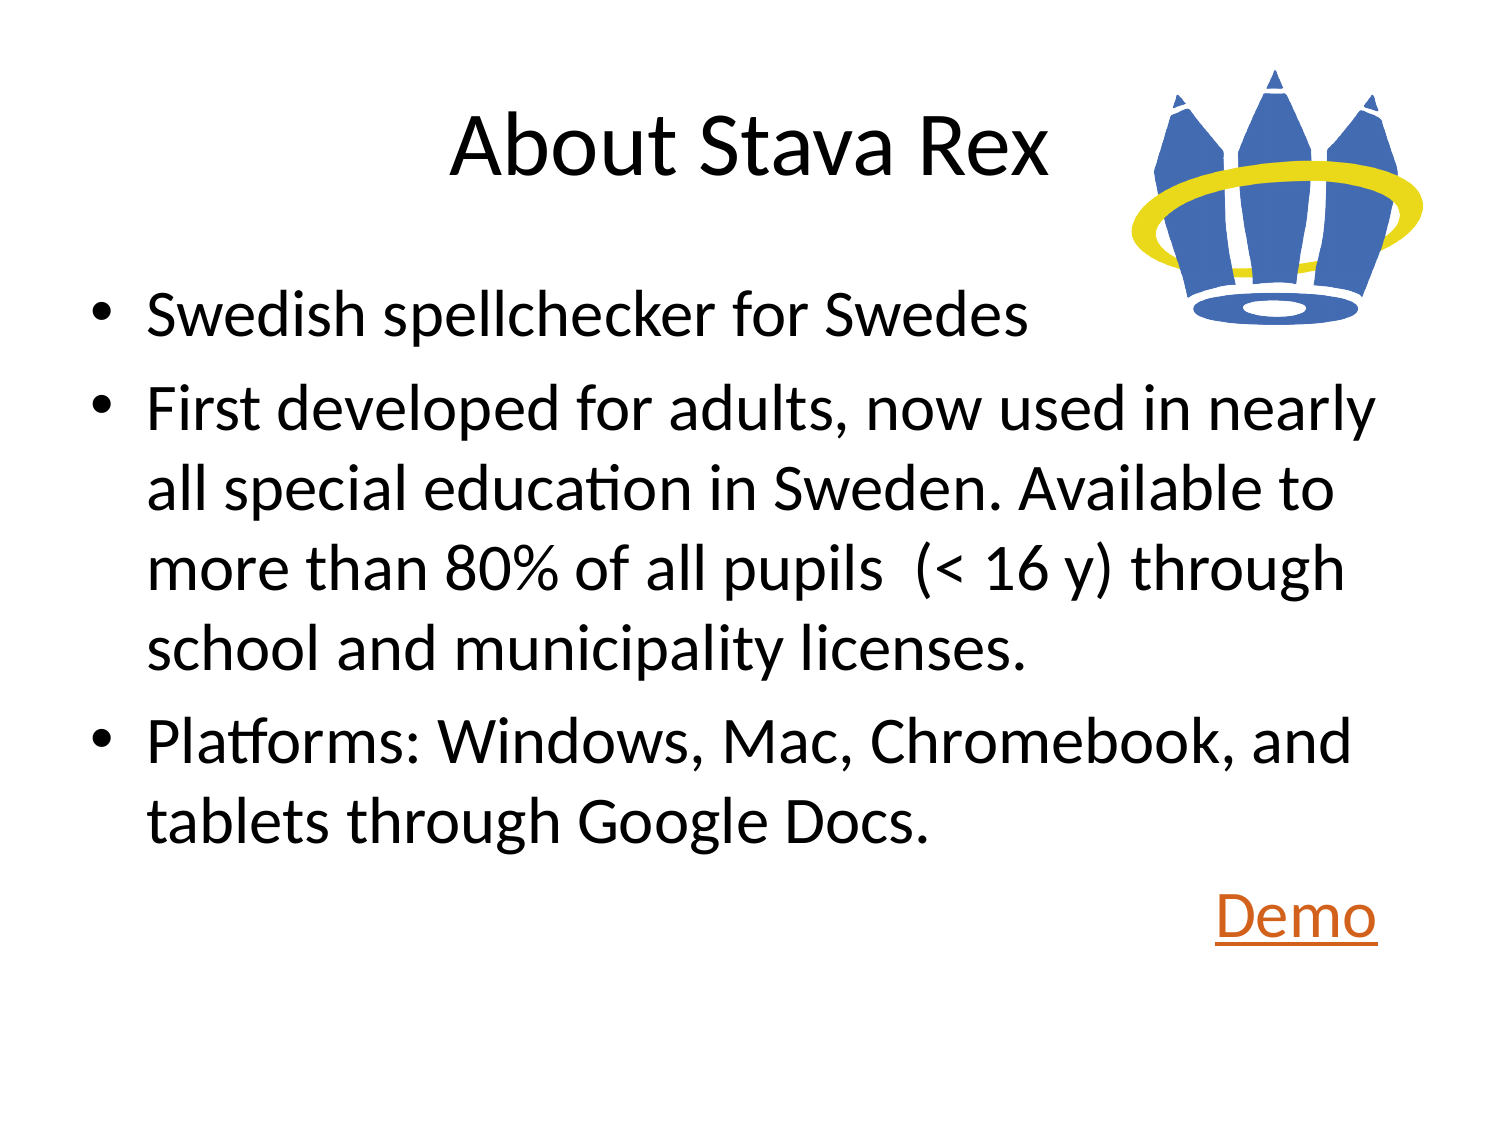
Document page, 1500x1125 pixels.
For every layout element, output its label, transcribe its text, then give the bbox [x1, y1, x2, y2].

title About Stava Rex [75, 45, 1425, 233]
list Swedish spellchecker for Swedes First developed for adults, now used in nearly all special education in Sweden. Available to more than 80% of all pupils (< 16 y) through school and municipality licenses. Platforms: Windows, Mac, Chromebook, and tablets through Google Docs. Demo [75, 262, 1425, 1005]
picture [1128, 69, 1426, 327]
